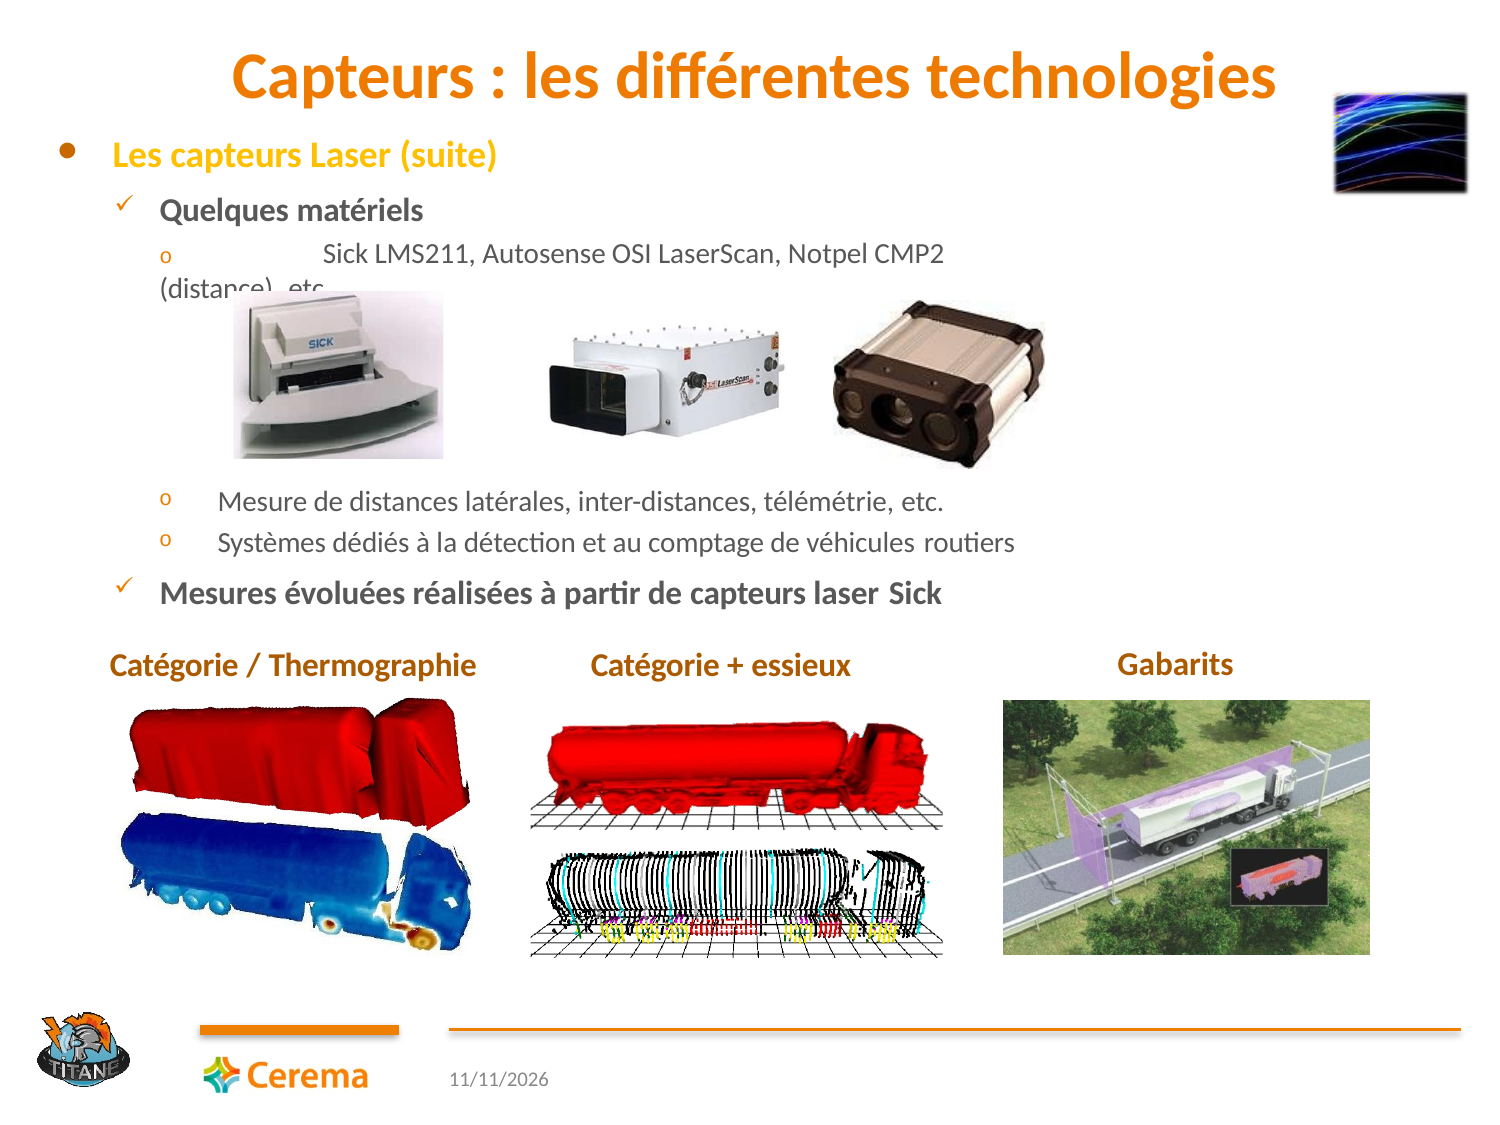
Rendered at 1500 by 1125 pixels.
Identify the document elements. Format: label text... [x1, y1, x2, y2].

text_box [530, 720, 943, 830]
text_box [112, 898, 473, 956]
picture [37, 1012, 130, 1087]
text_box [1003, 700, 1370, 955]
text_box [104, 619, 508, 898]
text_box Les capteurs Laser (suite) Quelques matériels o Sick LMS211, Autosense OSI LaserScan, Notpel CMP2 (distance), etc. [54, 113, 1028, 305]
text_box [530, 847, 943, 958]
title Capteurs : les différentes technologies [230, 29, 1290, 220]
text_box Mesure de distances latérales, inter-distances, télémétrie, etc. Systèmes dédiés à la détection et au comptage de véhicules routiers Mesures évoluées réalisées à partir de capteurs laser Sick Catégorie / Thermographie Catégorie + essieux [107, 474, 1026, 684]
picture [186, 1039, 385, 1110]
text_box [833, 299, 1046, 469]
text_box [233, 291, 444, 459]
text_box [1330, 89, 1471, 197]
text_box [546, 322, 787, 440]
text_box Gabarits [1115, 640, 1237, 683]
